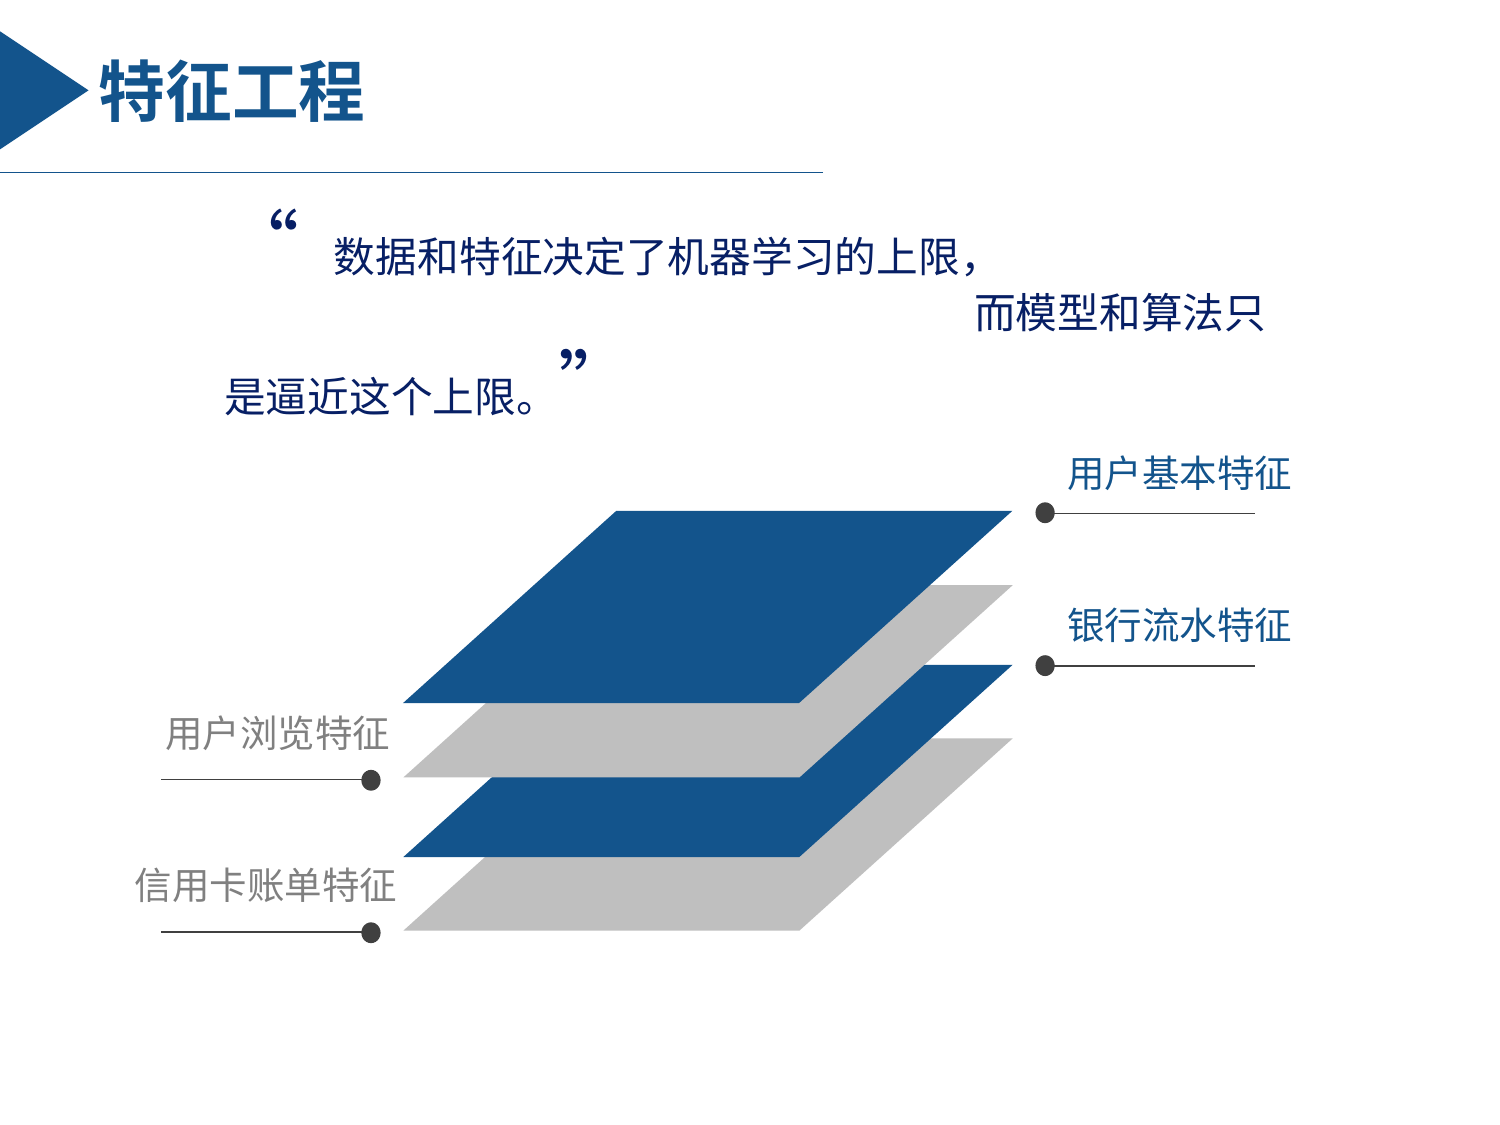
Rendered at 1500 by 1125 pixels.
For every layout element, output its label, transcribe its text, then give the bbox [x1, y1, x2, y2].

text_box 银行流水特征 [1174, 581, 1308, 655]
text_box 银行流水特征 [1052, 581, 1116, 655]
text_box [1121, 416, 1170, 569]
text_box 用户基本特征 [1052, 435, 1116, 502]
text_box 信用卡账单特征 [120, 840, 242, 915]
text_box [247, 809, 295, 1030]
text_box [413, 662, 1015, 860]
text_box [406, 508, 1015, 706]
text_box 用户浏览特征 [300, 689, 406, 763]
text_box 特征工程 [83, 42, 381, 138]
text_box 用户基本特征 [1174, 428, 1308, 502]
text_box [1121, 568, 1169, 789]
text_box [401, 736, 1015, 933]
text_box 用户浏览特征 [150, 689, 242, 763]
text_box [401, 583, 1015, 780]
text_box “ 数据和特征决定了机器学习的上限， 而模型和算法只是逼近这个上限。” [209, 189, 1291, 435]
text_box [247, 657, 295, 809]
text_box [0, 31, 89, 150]
text_box 信用卡账单特征 [300, 840, 413, 915]
